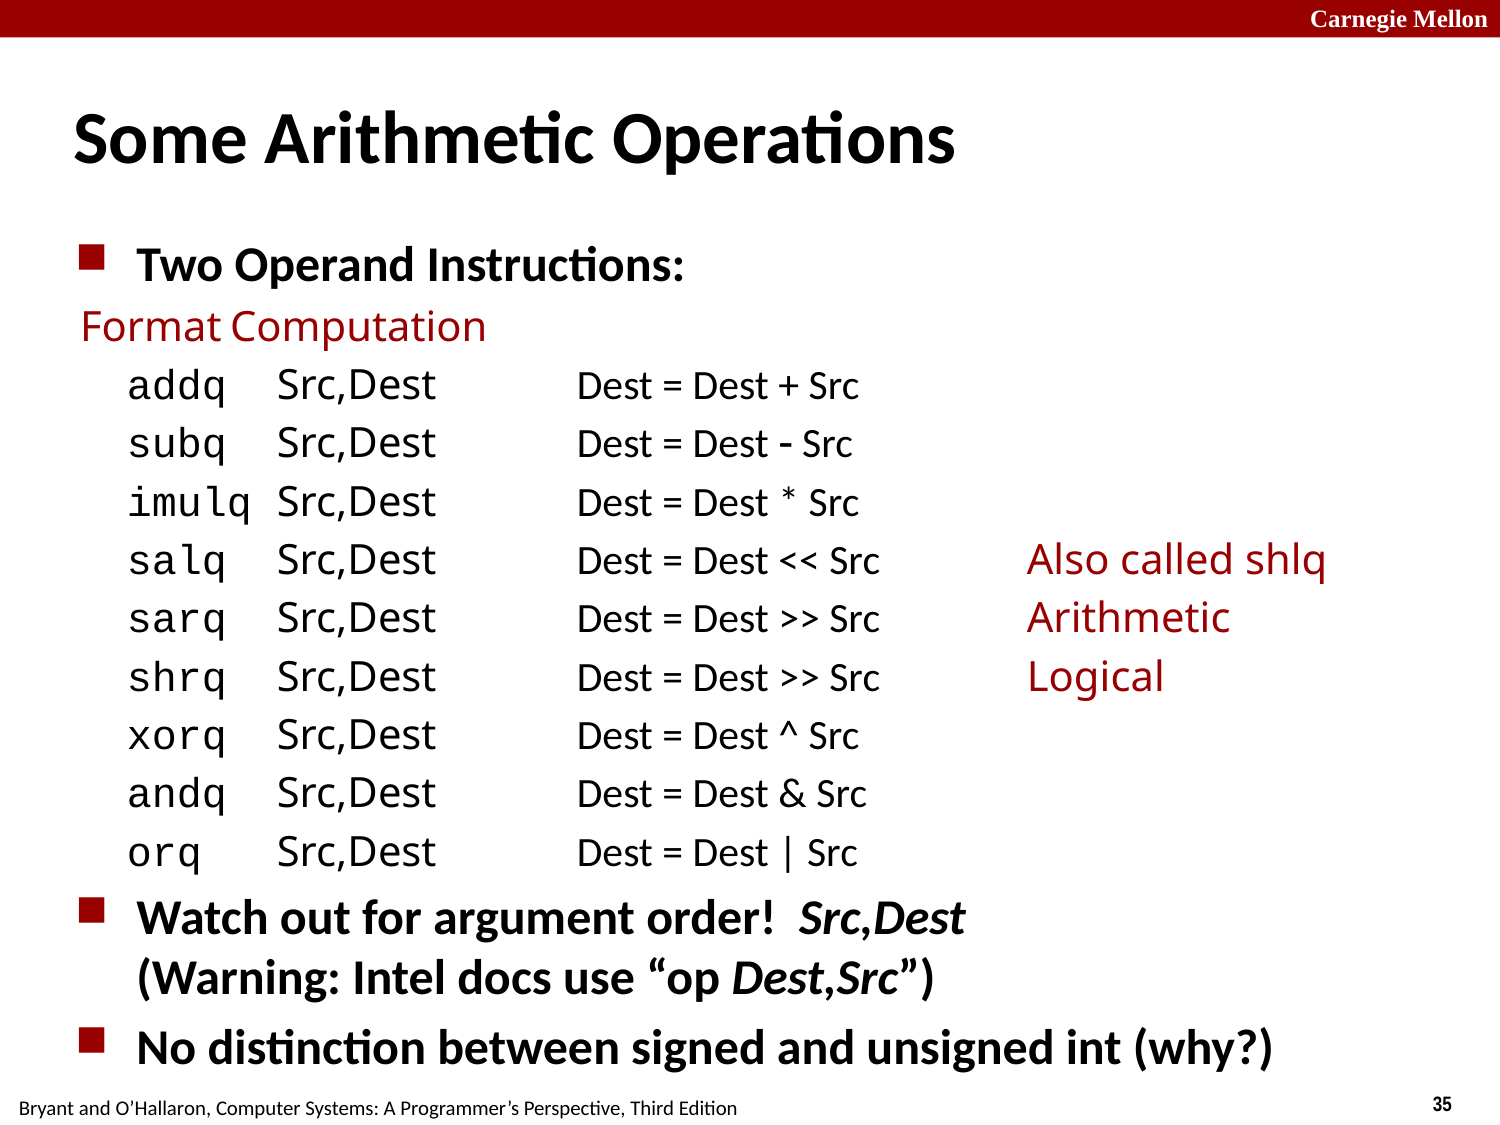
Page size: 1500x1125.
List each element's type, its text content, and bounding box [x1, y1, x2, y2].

list Two Operand Instructions: Format Computation addq Src,Dest Dest = Dest + Src subq Src,Dest Dest = Dest  Src imulq Src,Dest Dest = Dest * Src salq Src,Dest Dest = Dest << Src Also called shlq sarq Src,Dest Dest = Dest >> Src Arithmetic shrq Src,Dest Dest = Dest >> Src Logical xorq Src,Dest Dest = Dest ^ Src andq Src,Dest Dest = Dest & Src orq Src,Dest Dest = Dest | Src Watch out for argument order! Src,Dest (Warning: Intel docs use “op Dest,Src”) No distinction between signed and unsigned int (why?) [64, 223, 1361, 1040]
title Some Arithmetic Operations [58, 71, 1305, 197]
